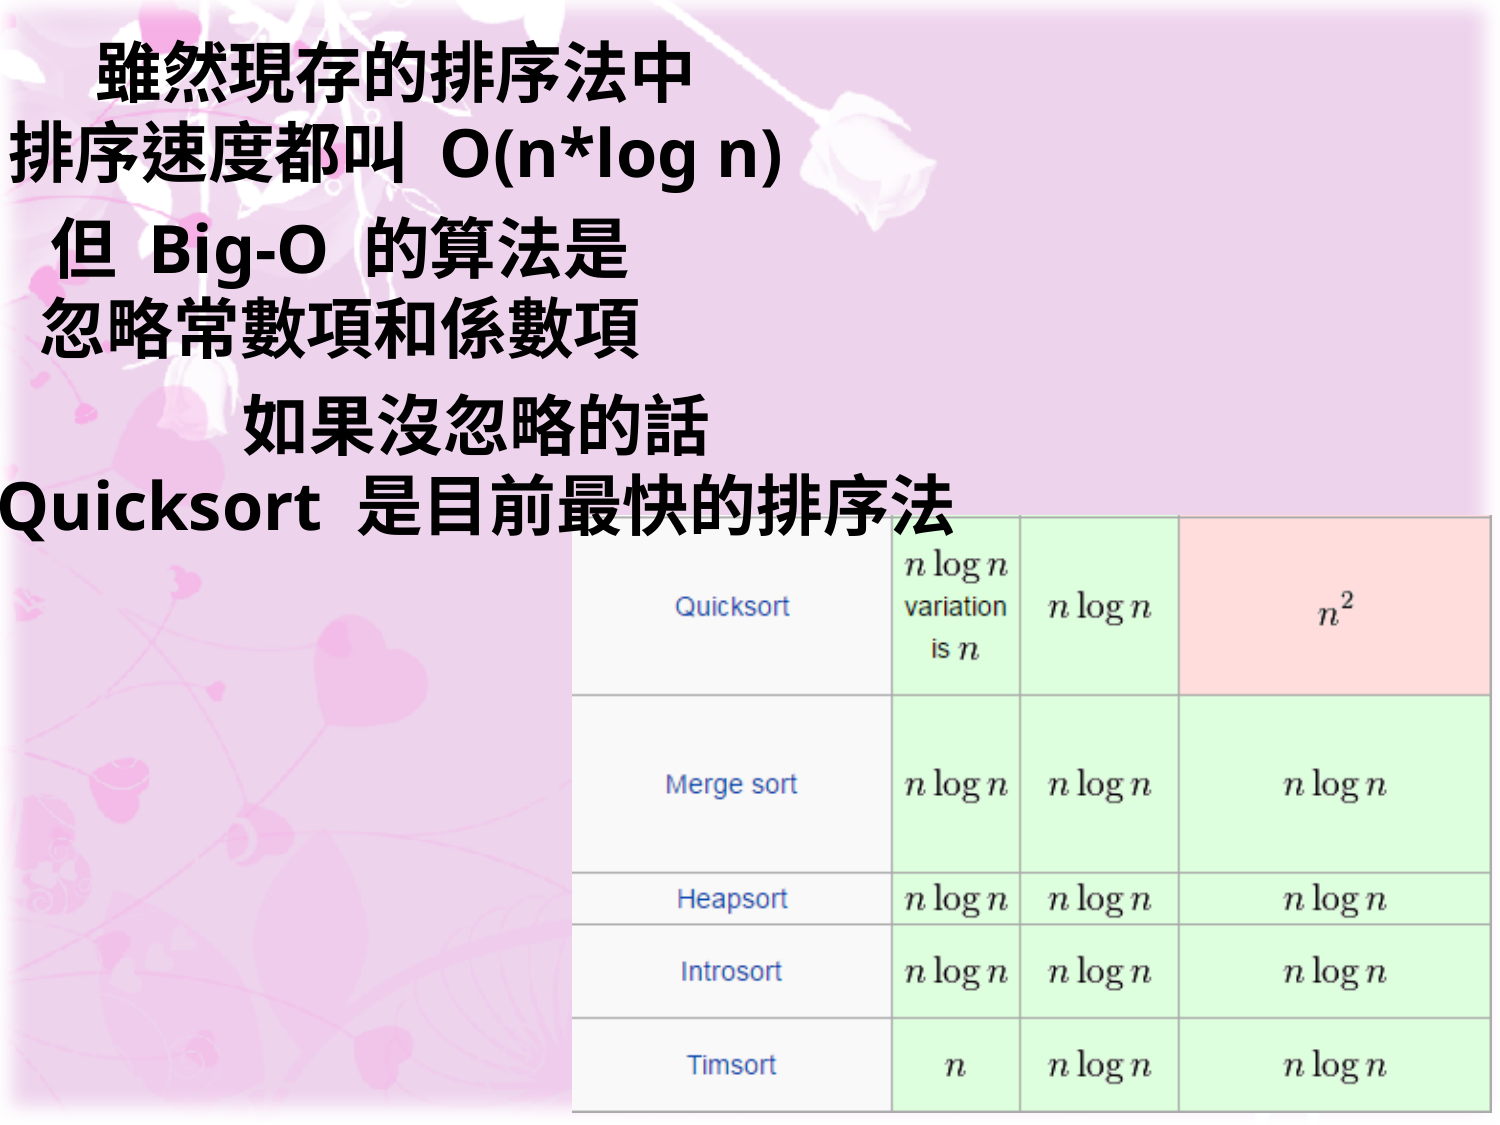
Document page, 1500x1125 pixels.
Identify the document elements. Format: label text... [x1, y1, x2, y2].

text_box 如果沒忽略的話 Quicksort 是目前最快的排序法 [0, 376, 972, 552]
picture [24, 21, 1492, 1114]
text_box 雖然現存的排序法中 排序速度都叫 O(n*log n) [0, 22, 799, 198]
text_box 但 Big-O 的算法是 忽略常數項和係數項 [24, 199, 656, 375]
